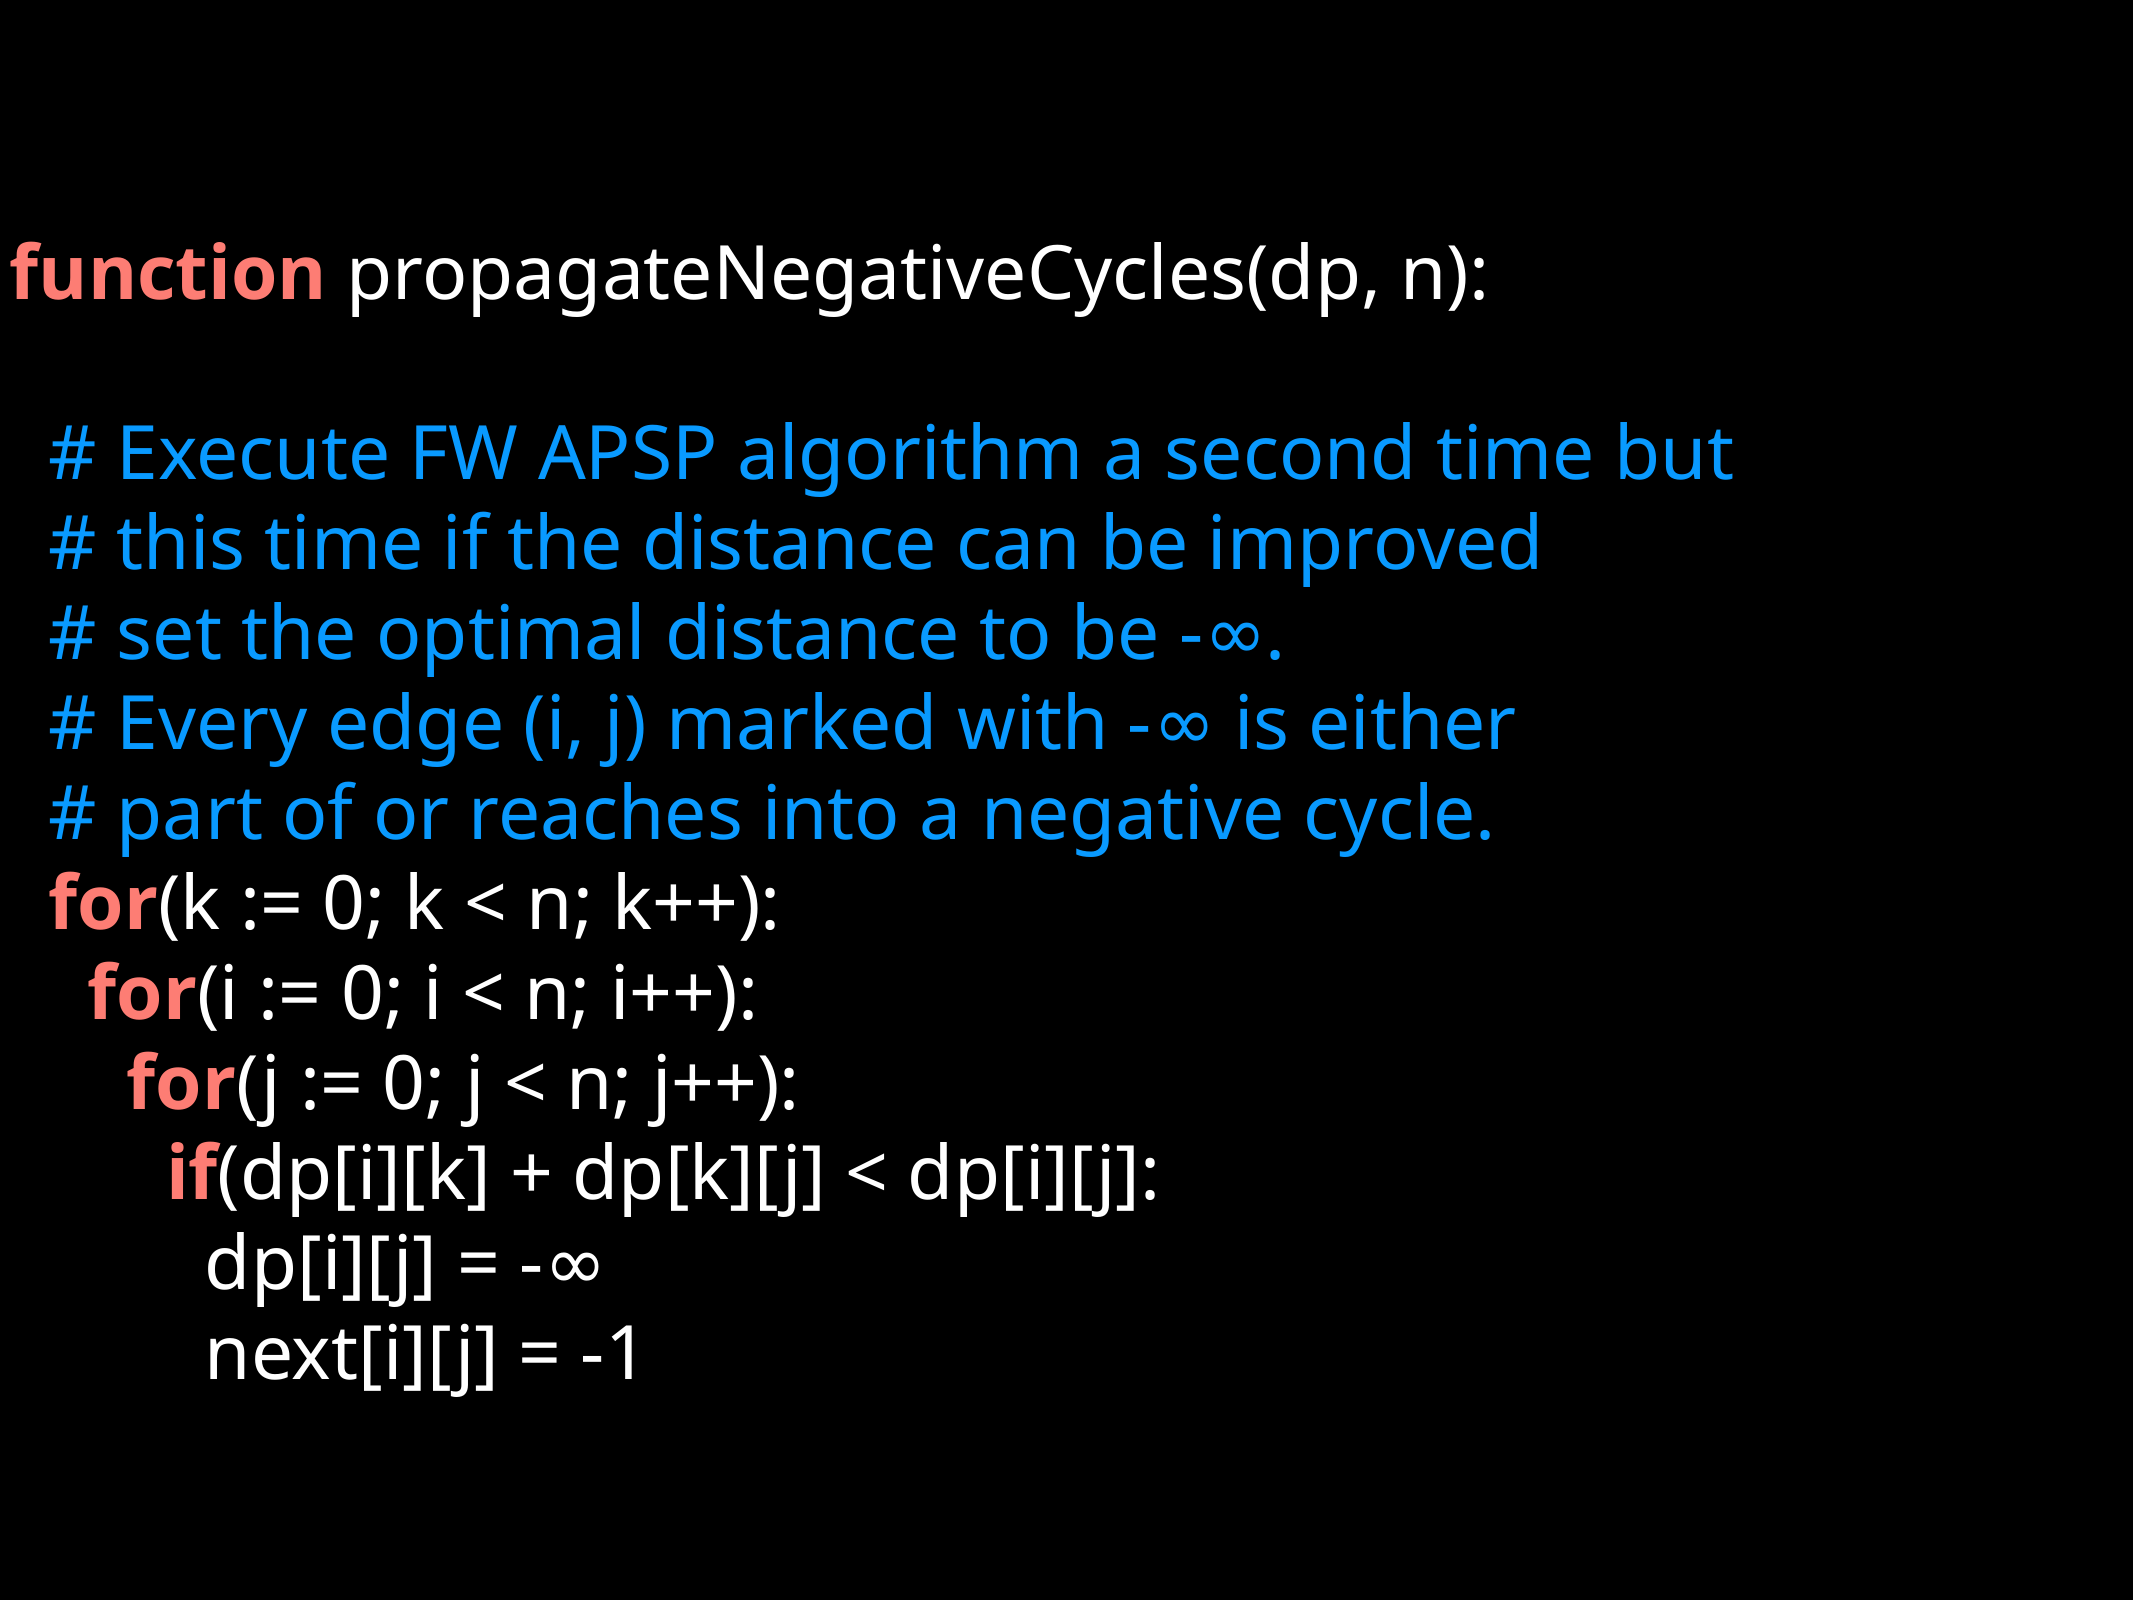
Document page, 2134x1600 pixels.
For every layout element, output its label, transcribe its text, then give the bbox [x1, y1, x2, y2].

text_box function propagateNegativeCycles(dp, n): # Execute FW APSP algorithm a second time but # this time if the distance can be improved # set the optimal distance to be -∞. # Every edge (i, j) marked with -∞ is either # part of or reaches into a negative cycle. for(k := 0; k < n; k++): for(i := 0; i < n; i++): for(j := 0; j < n; j++): if(dp[i][k] + dp[k][j] < dp[i][j]: dp[i][j] = -∞ next[i][j] = -1 [1, 126, 2134, 1600]
